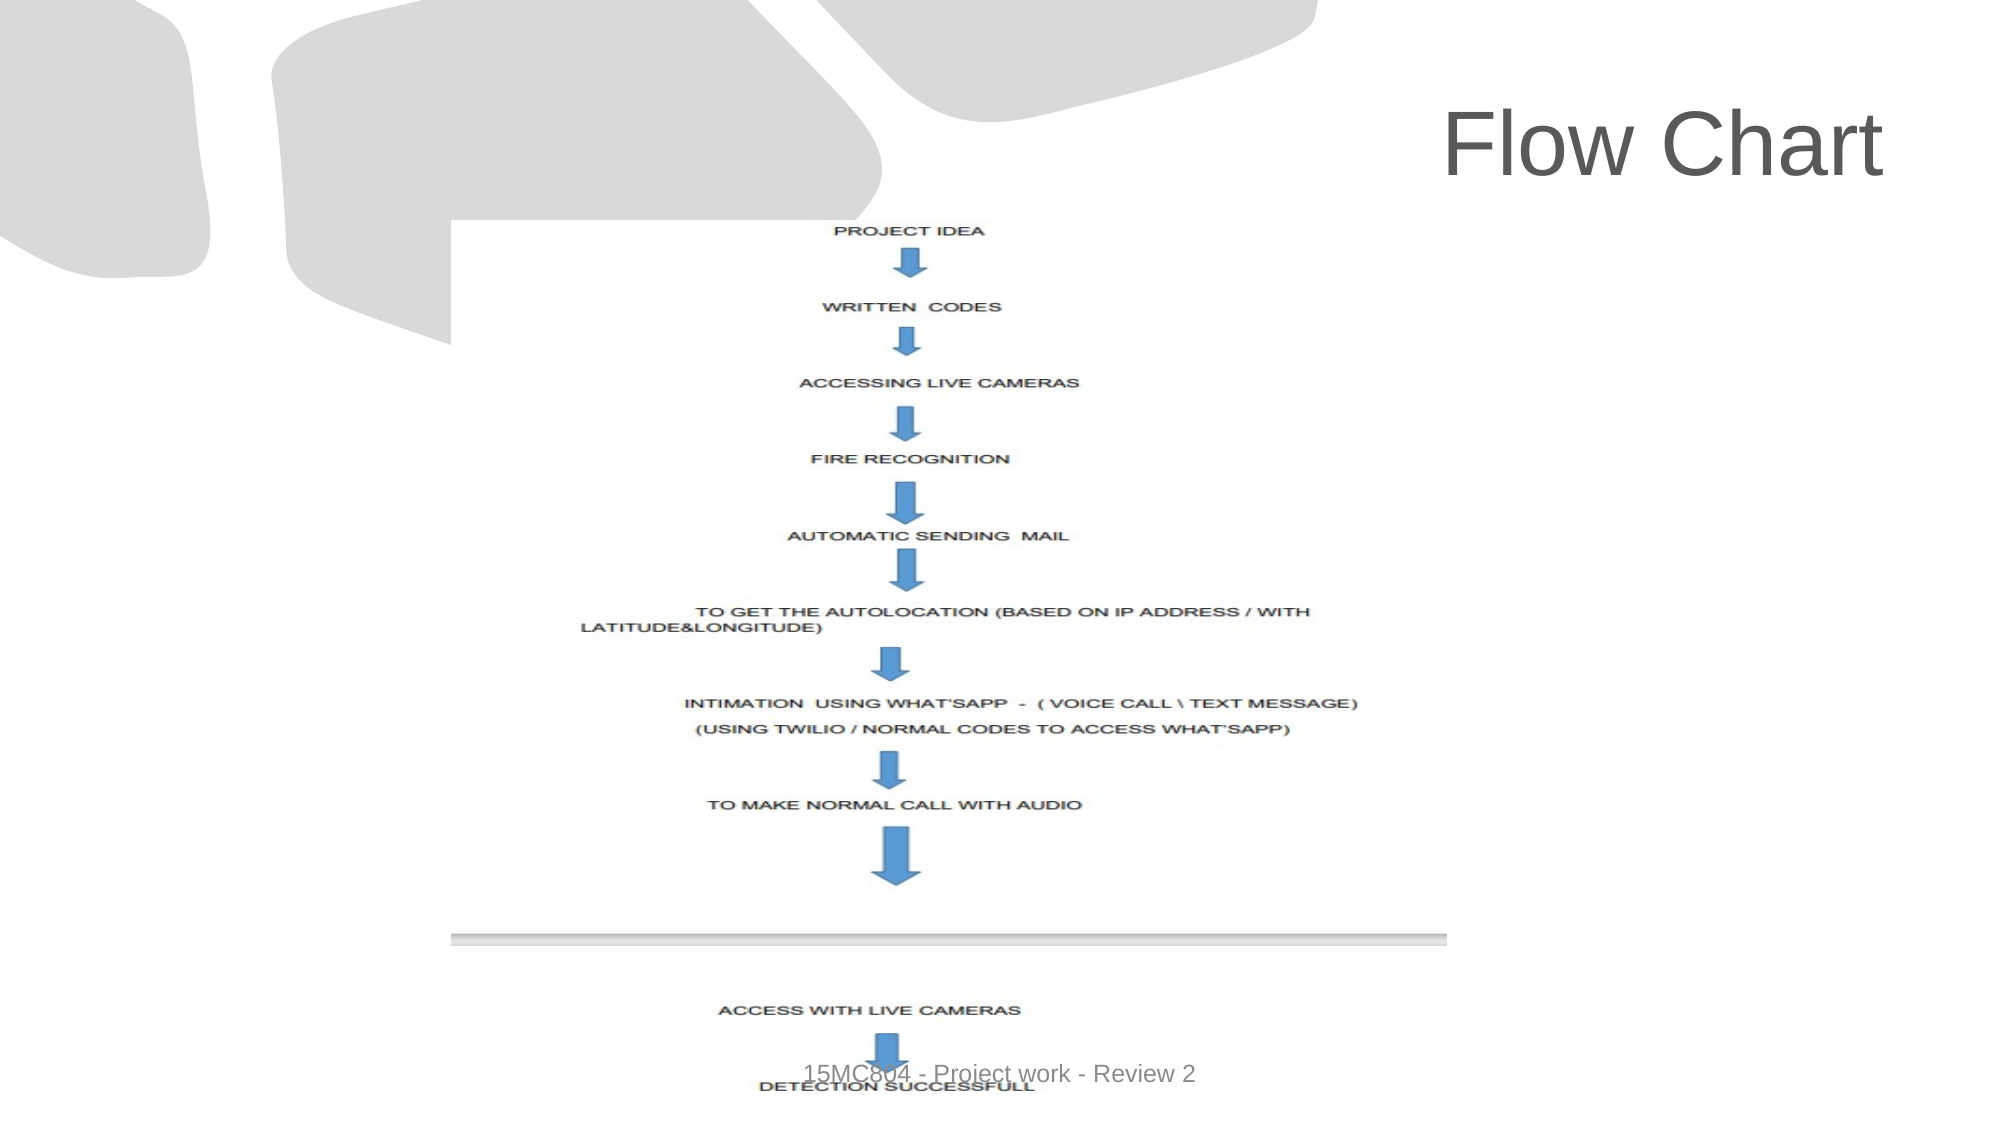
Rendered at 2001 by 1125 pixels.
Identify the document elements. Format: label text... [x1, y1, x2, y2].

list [450, 220, 1447, 1101]
title Flow Chart [99, 45, 1900, 233]
